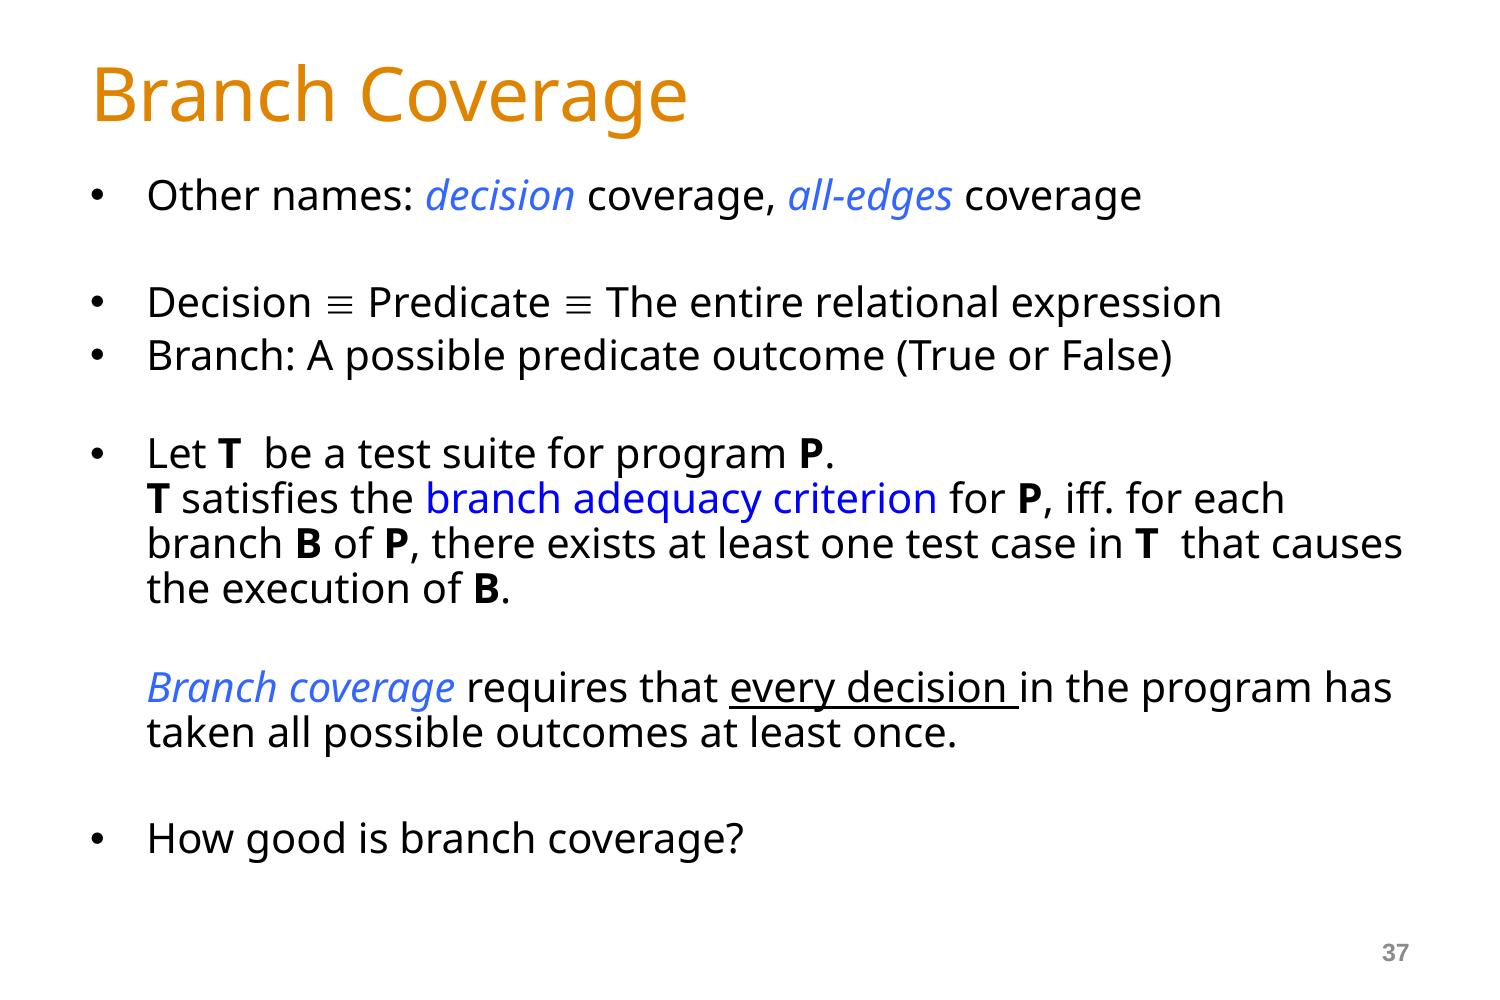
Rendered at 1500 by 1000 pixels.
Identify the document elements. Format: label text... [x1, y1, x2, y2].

title Branch Coverage [75, 40, 1425, 143]
slide_number 37 [1074, 926, 1425, 981]
list Other names: decision coverage, all-edges coverage Decision  Predicate  The entire relational expression Branch: A possible predicate outcome (True or False) Let T be a test suite for program P. T satisfies the branch adequacy criterion for P, iff. for each branch B of P, there exists at least one test case in T that causes the execution of B. Branch coverage requires that every decision in the program has taken all possible outcomes at least once. How good is branch coverage? [75, 167, 1425, 894]
